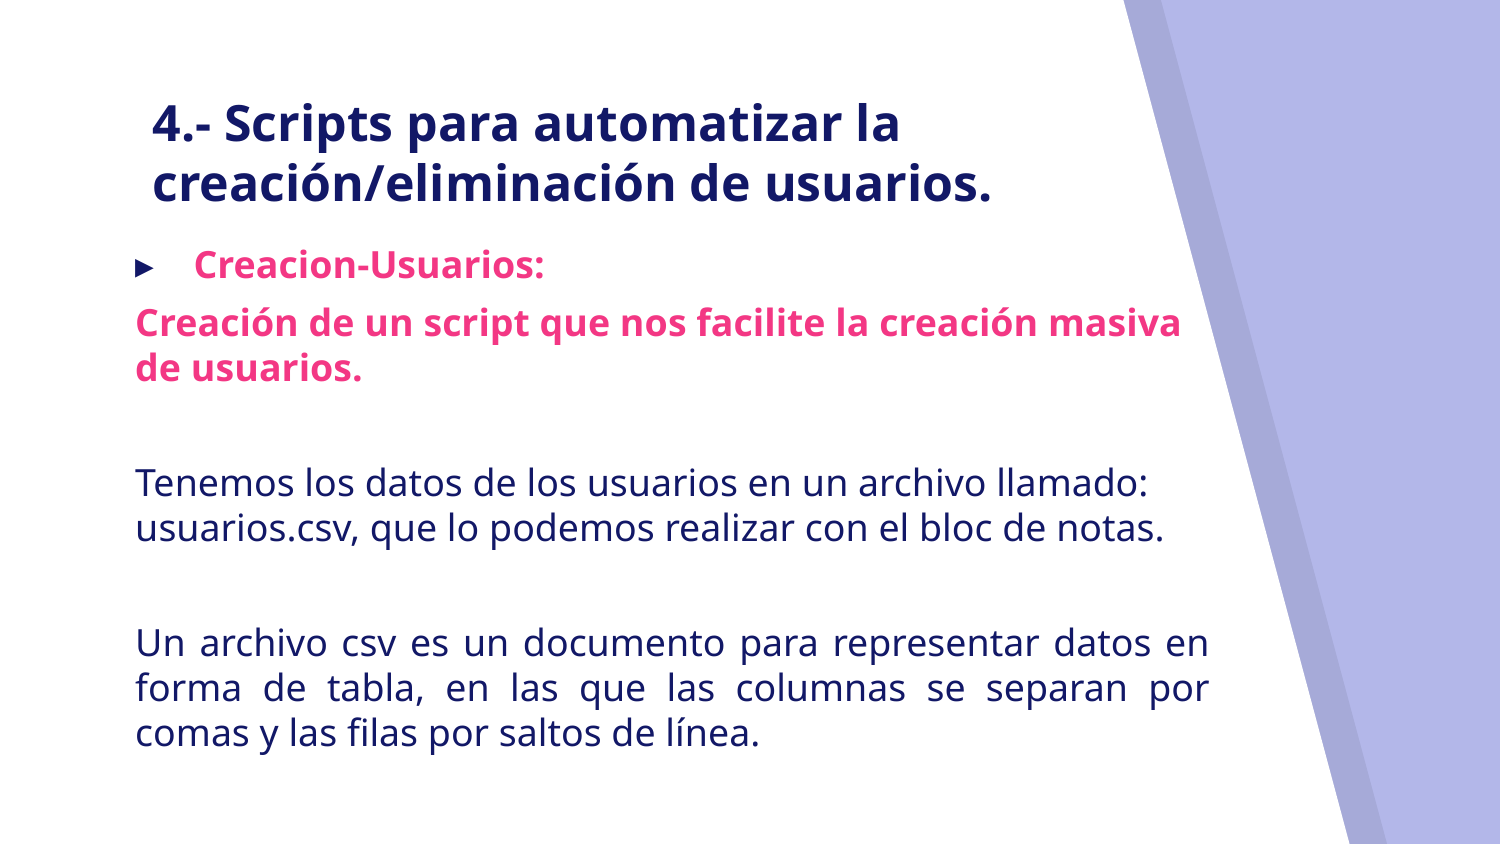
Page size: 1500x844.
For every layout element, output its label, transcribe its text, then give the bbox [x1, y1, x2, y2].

title 4.- Scripts para automatizar la creación/eliminación de usuarios. [137, 146, 1011, 227]
list Creacion-Usuarios: Creación de un script que nos facilite la creación masiva de usuarios. Tenemos los datos de los usuarios en un archivo llamado: usuarios.csv, que lo podemos realizar con el bloc de notas. Un archivo csv es un documento para representar datos en forma de tabla, en las que las columnas se separan por comas y las filas por saltos de línea. [103, 226, 1226, 732]
